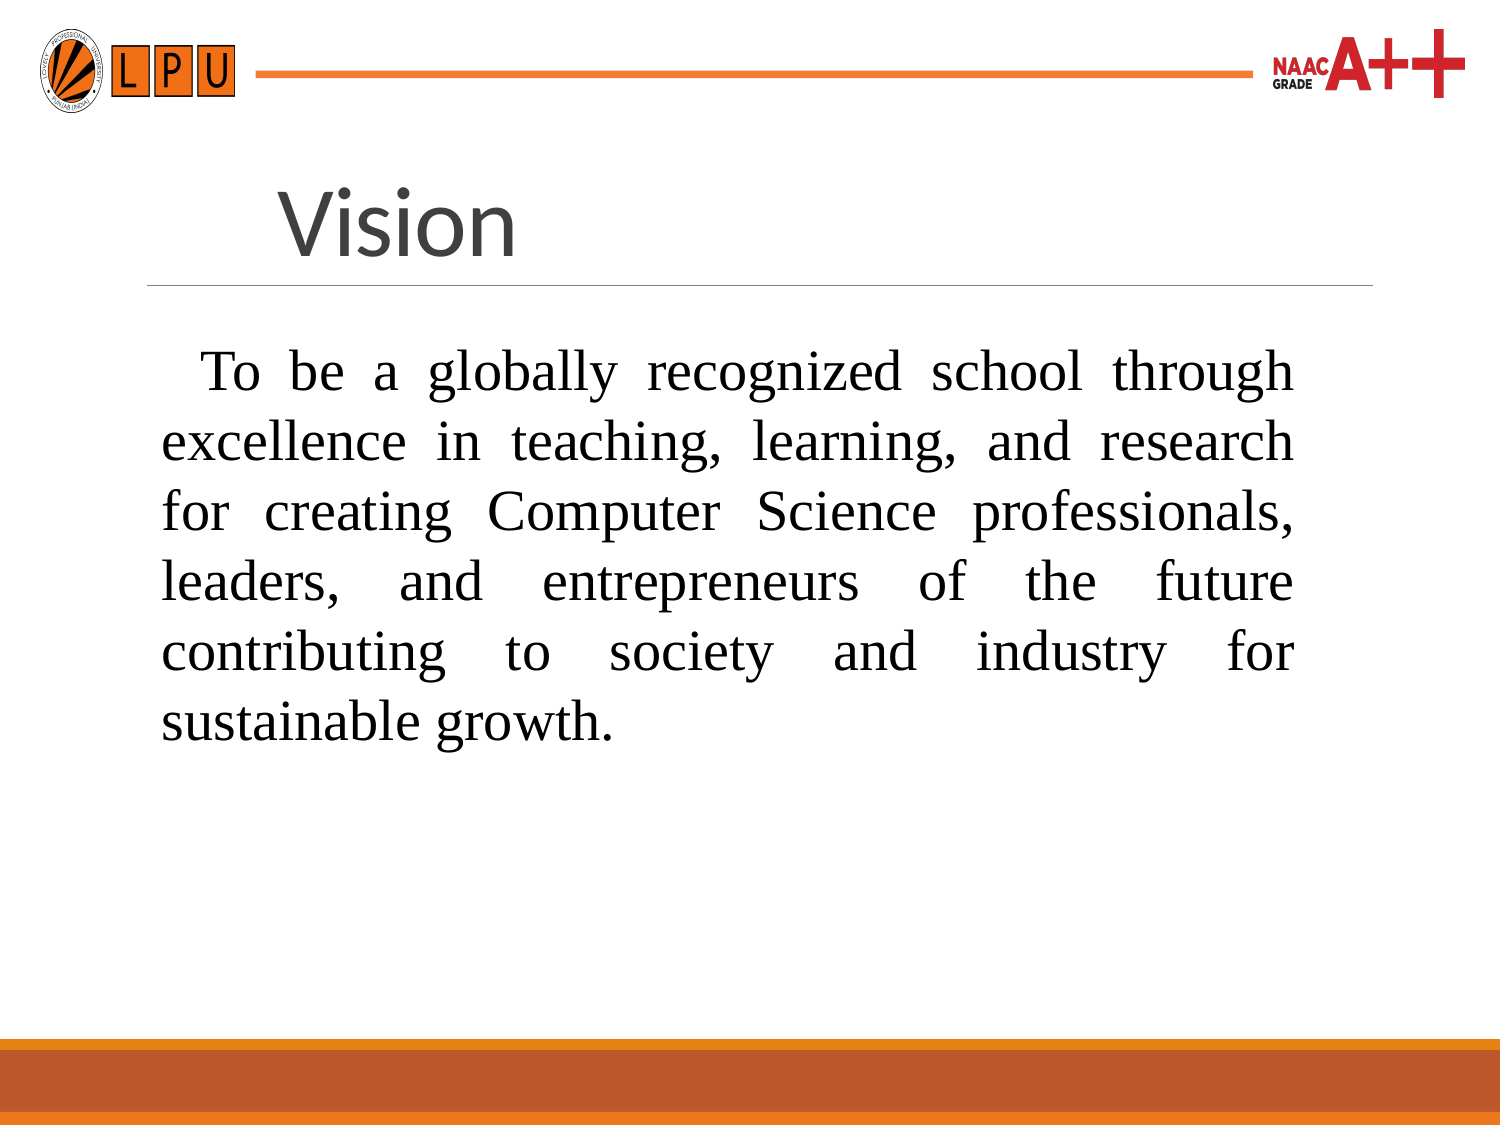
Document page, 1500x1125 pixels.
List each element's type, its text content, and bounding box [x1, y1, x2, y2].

text_box To be a globally recognized school through excellence in teaching, learning, and research for creating Computer Science professionals, leaders, and entrepreneurs of the future contributing to society and industry for sustainable growth. [99, 324, 1310, 760]
picture [1273, 29, 1465, 47]
title Vision [262, 47, 1500, 285]
picture [40, 29, 235, 113]
